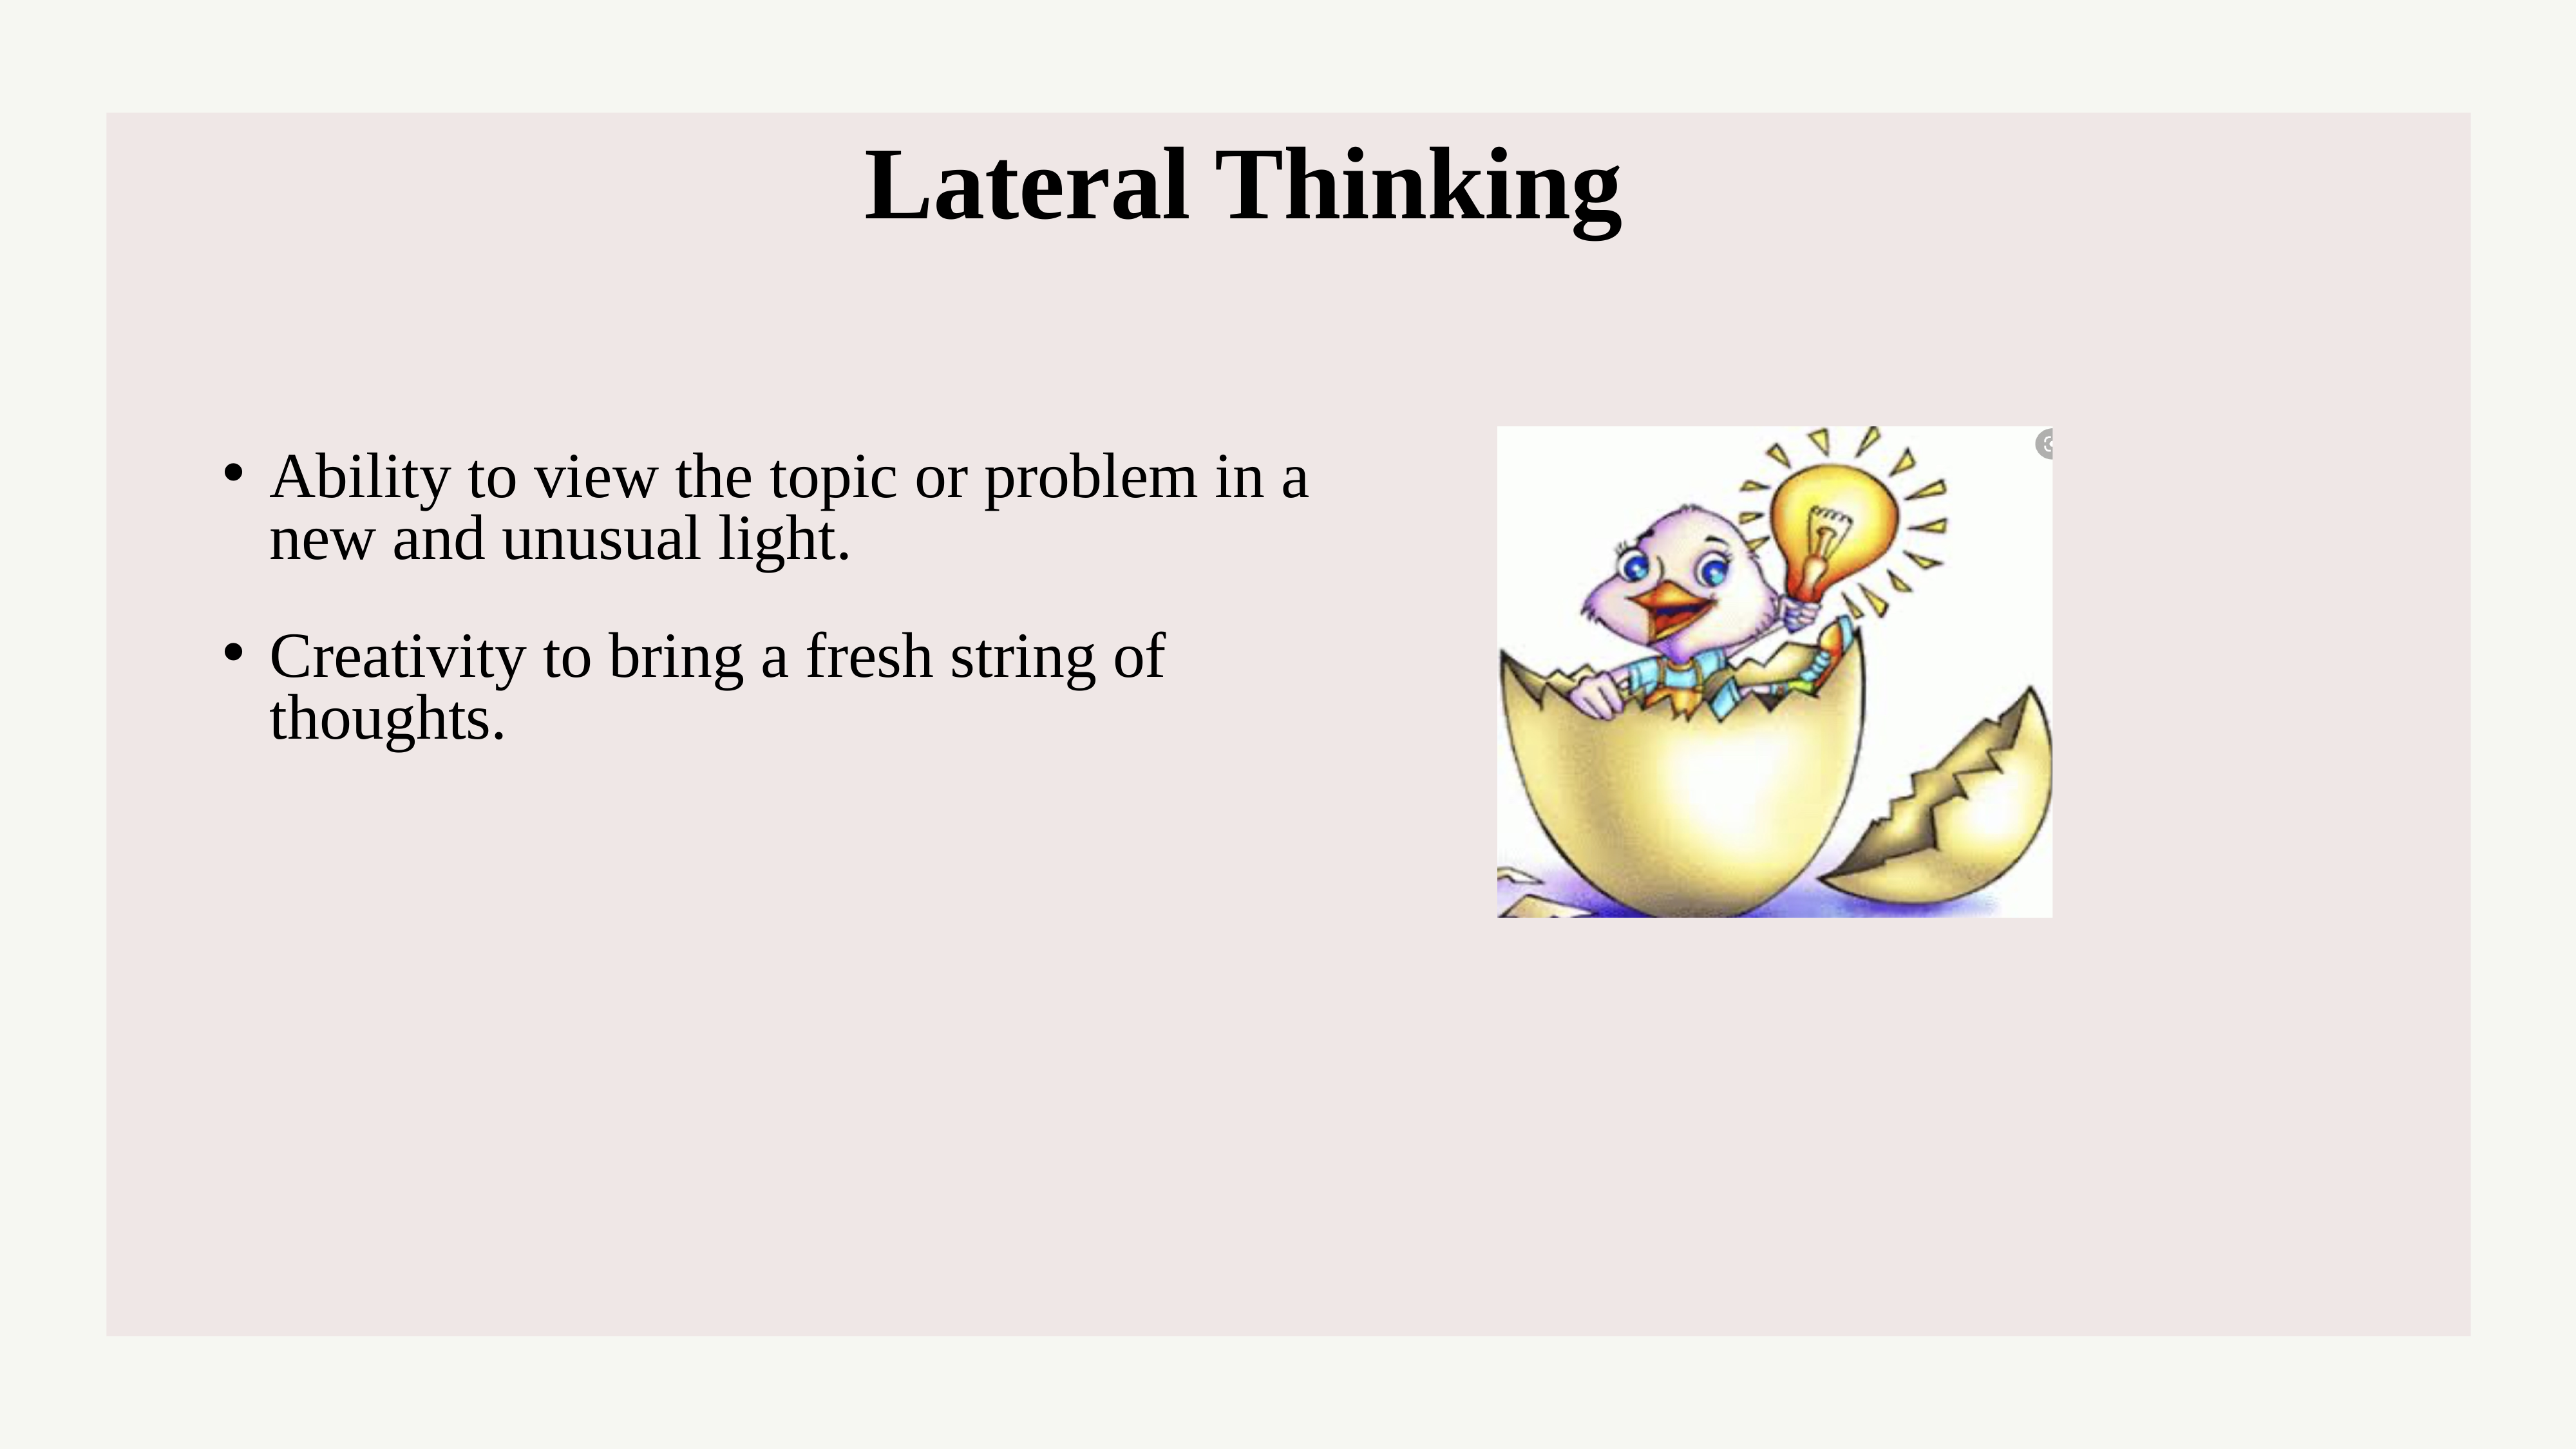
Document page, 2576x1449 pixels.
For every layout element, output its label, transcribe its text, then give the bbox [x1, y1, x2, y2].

list Ability to view the topic or problem in a new and unusual light. Creativity to bring a fresh string of thoughts. [216, 442, 1425, 870]
list Lateral Thinking [128, 64, 2360, 307]
picture [1497, 426, 2053, 918]
